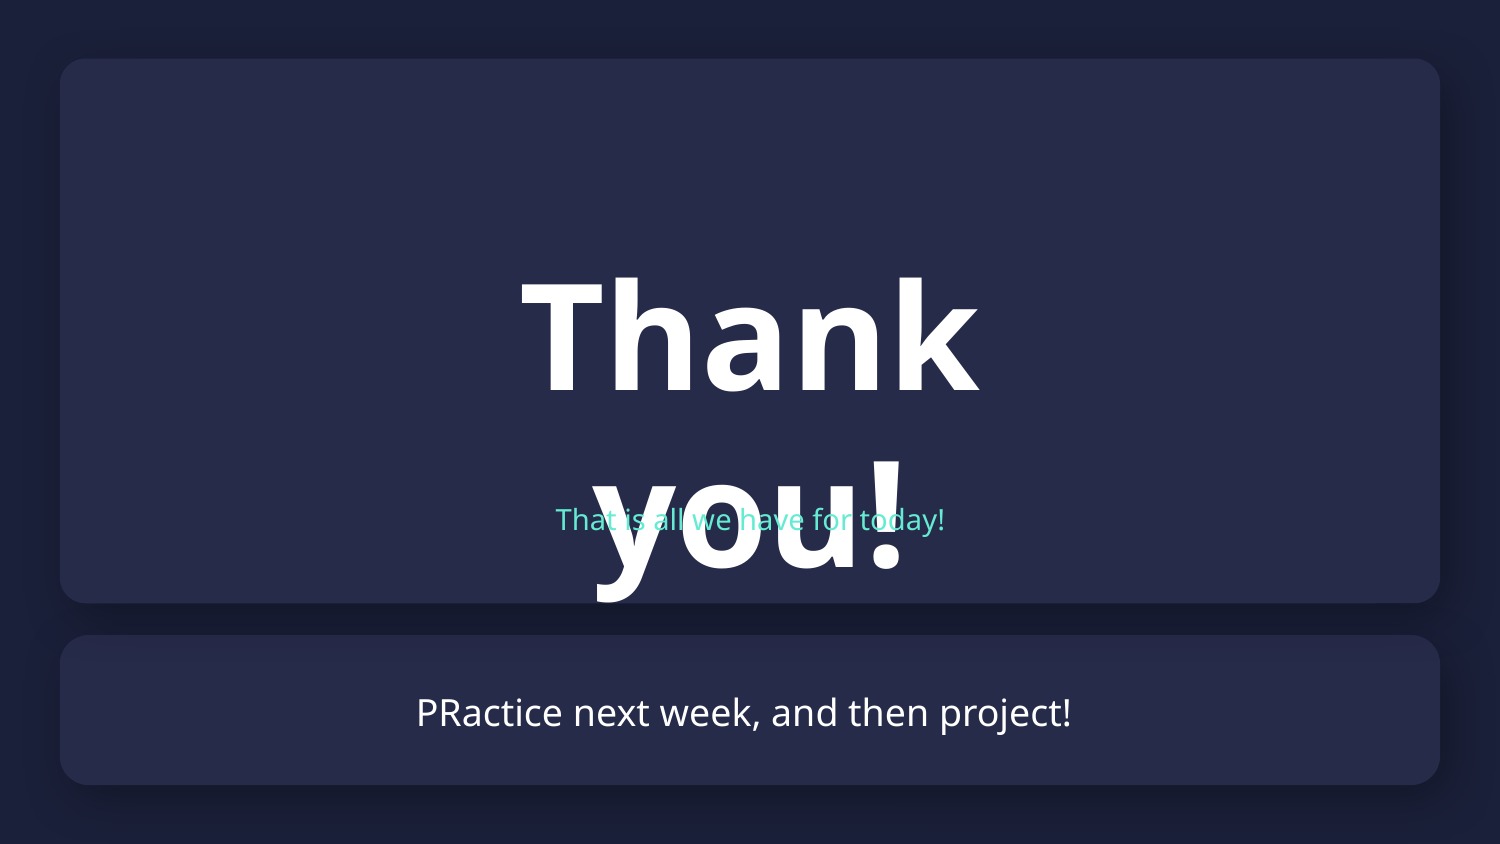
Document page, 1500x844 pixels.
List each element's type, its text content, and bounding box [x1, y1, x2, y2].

subtitle Thank you! [375, 227, 1125, 430]
title PRactice next week, and then project! [116, 667, 1373, 756]
text_box That is all we have for today! [153, 486, 1348, 552]
